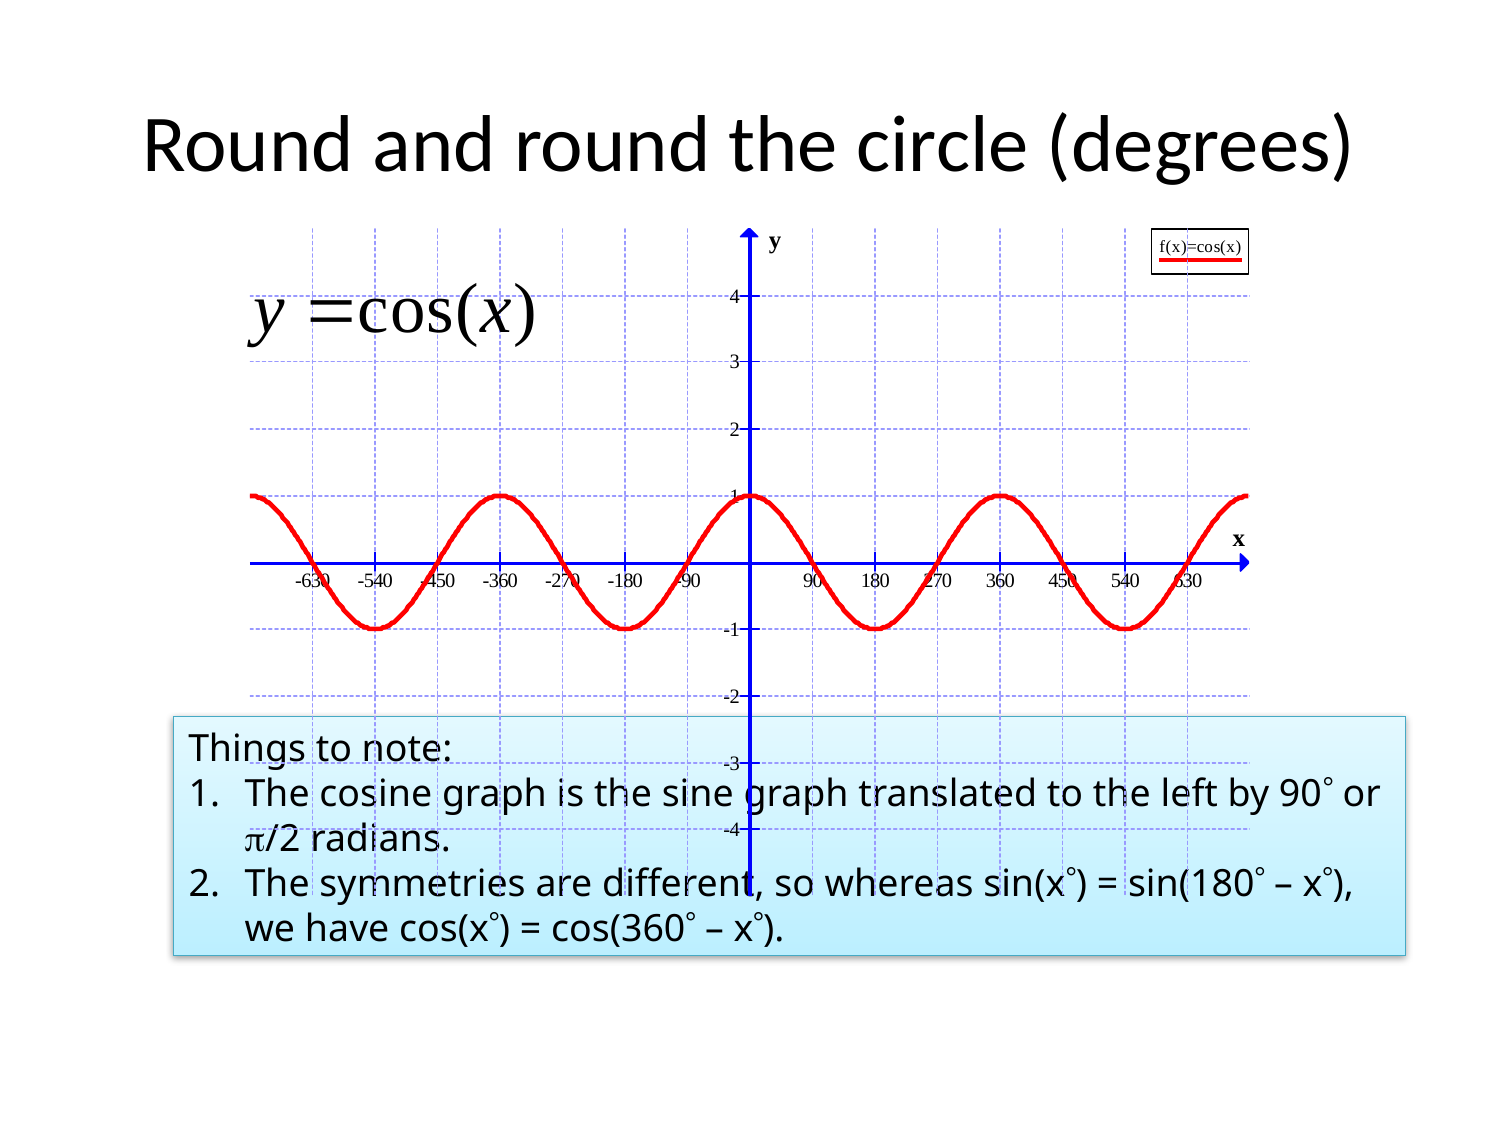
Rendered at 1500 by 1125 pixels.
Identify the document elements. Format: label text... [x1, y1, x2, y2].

text_box Round and round the circle (degrees) [75, 45, 1425, 233]
picture [235, 228, 1251, 897]
text_box Things to note: The cosine graph is the sine graph translated to the left by 90 or p/2 radians. The symmetries are different, so whereas sin(x) = sin(180 – x), we have cos(x) = cos(360 – x). [173, 716, 1406, 956]
